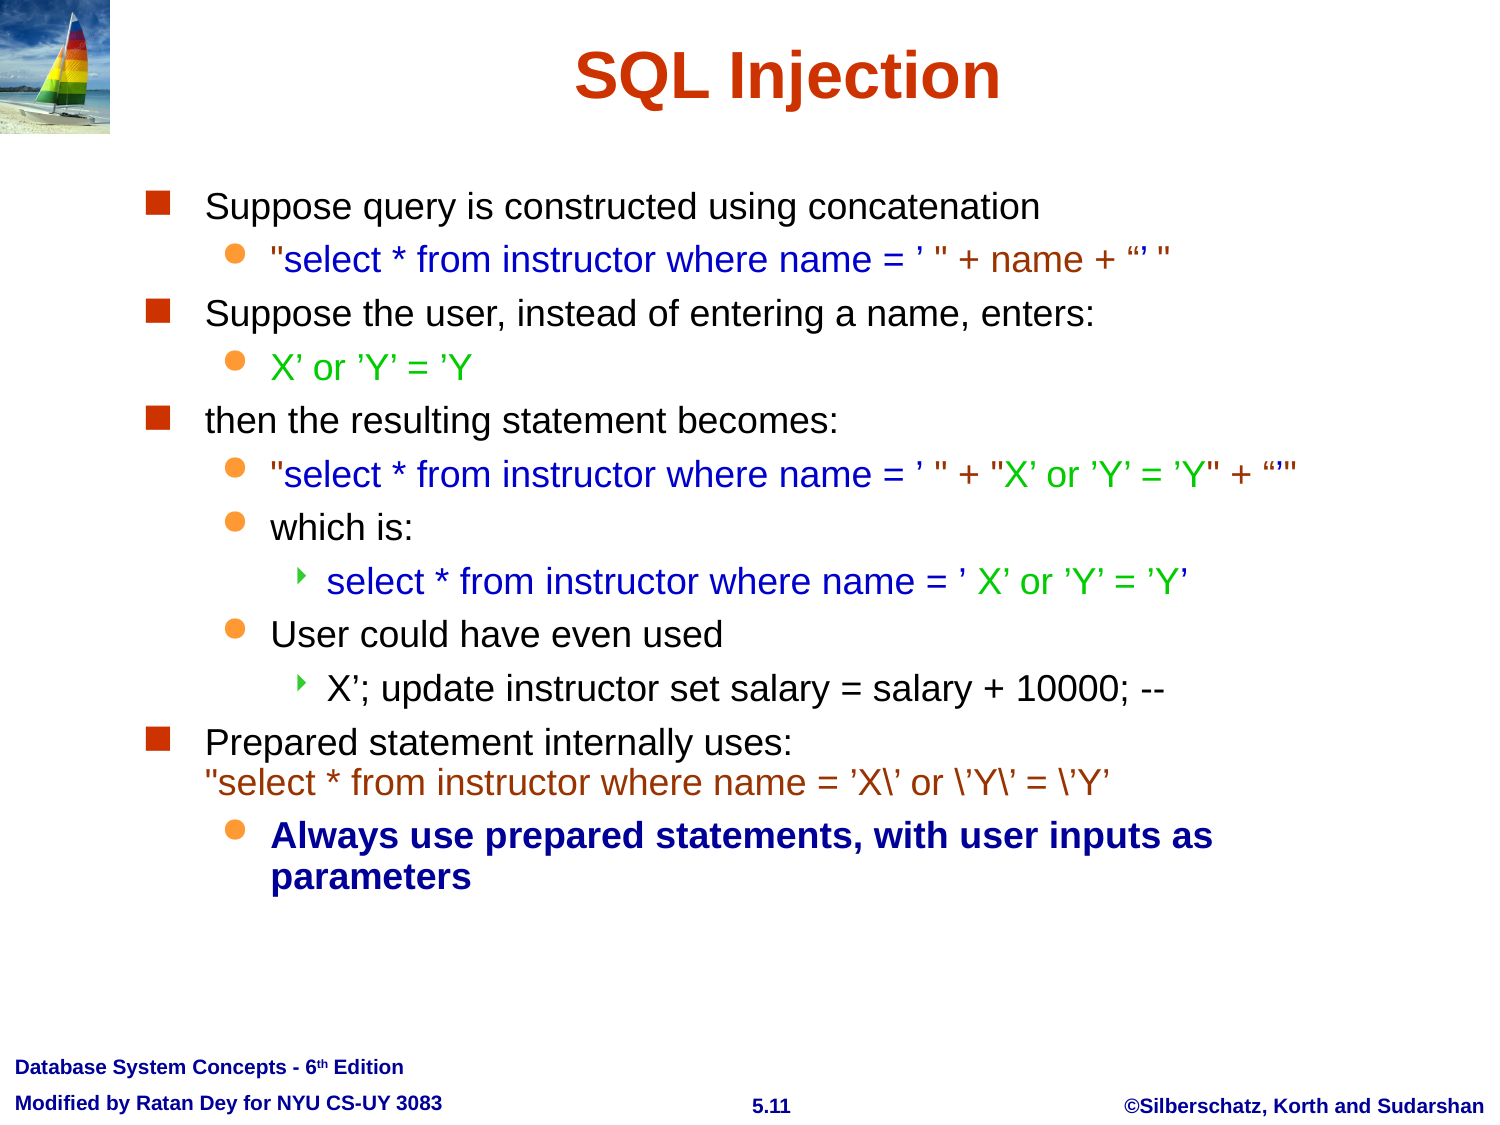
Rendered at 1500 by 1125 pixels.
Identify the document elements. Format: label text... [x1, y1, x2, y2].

picture [0, 0, 110, 134]
title SQL Injection [125, 18, 1452, 120]
list Suppose query is constructed using concatenation "select * from instructor where name = ’ " + name + “’ " Suppose the user, instead of entering a name, enters: X’ or ’Y’ = ’Y then the resulting statement becomes: "select * from instructor where name = ’ " + "X’ or ’Y’ = ’Y" + “’" which is: select * from instructor where name = ’ X’ or ’Y’ = ’Y’ User could have even used X’; update instructor set salary = salary + 10000; -- Prepared statement internally uses: "select * from instructor where name = ’X\’ or \’Y\’ = \’Y’ Always use prepared statements, with user inputs as parameters [133, 179, 1391, 985]
